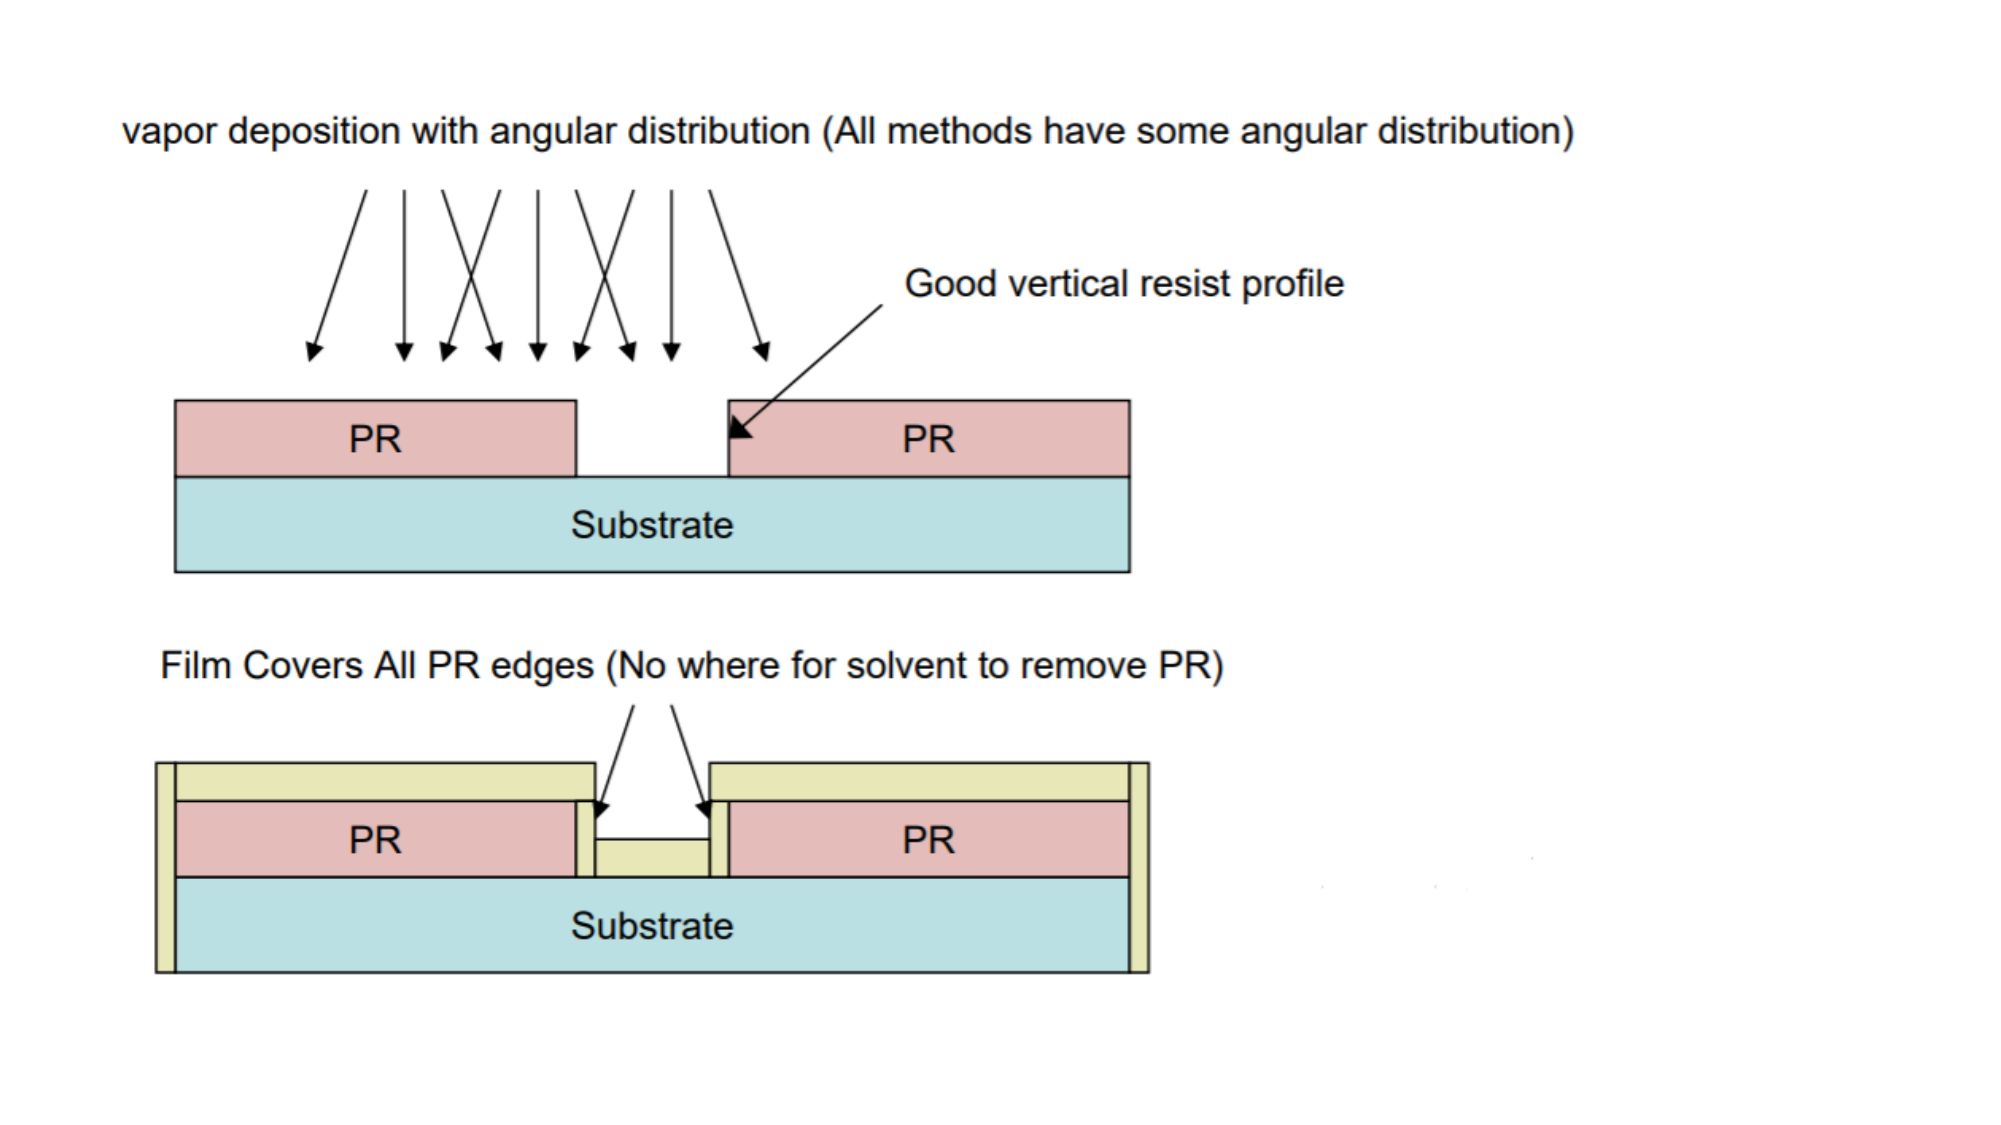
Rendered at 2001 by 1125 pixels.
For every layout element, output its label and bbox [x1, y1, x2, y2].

picture [95, 85, 1589, 1019]
